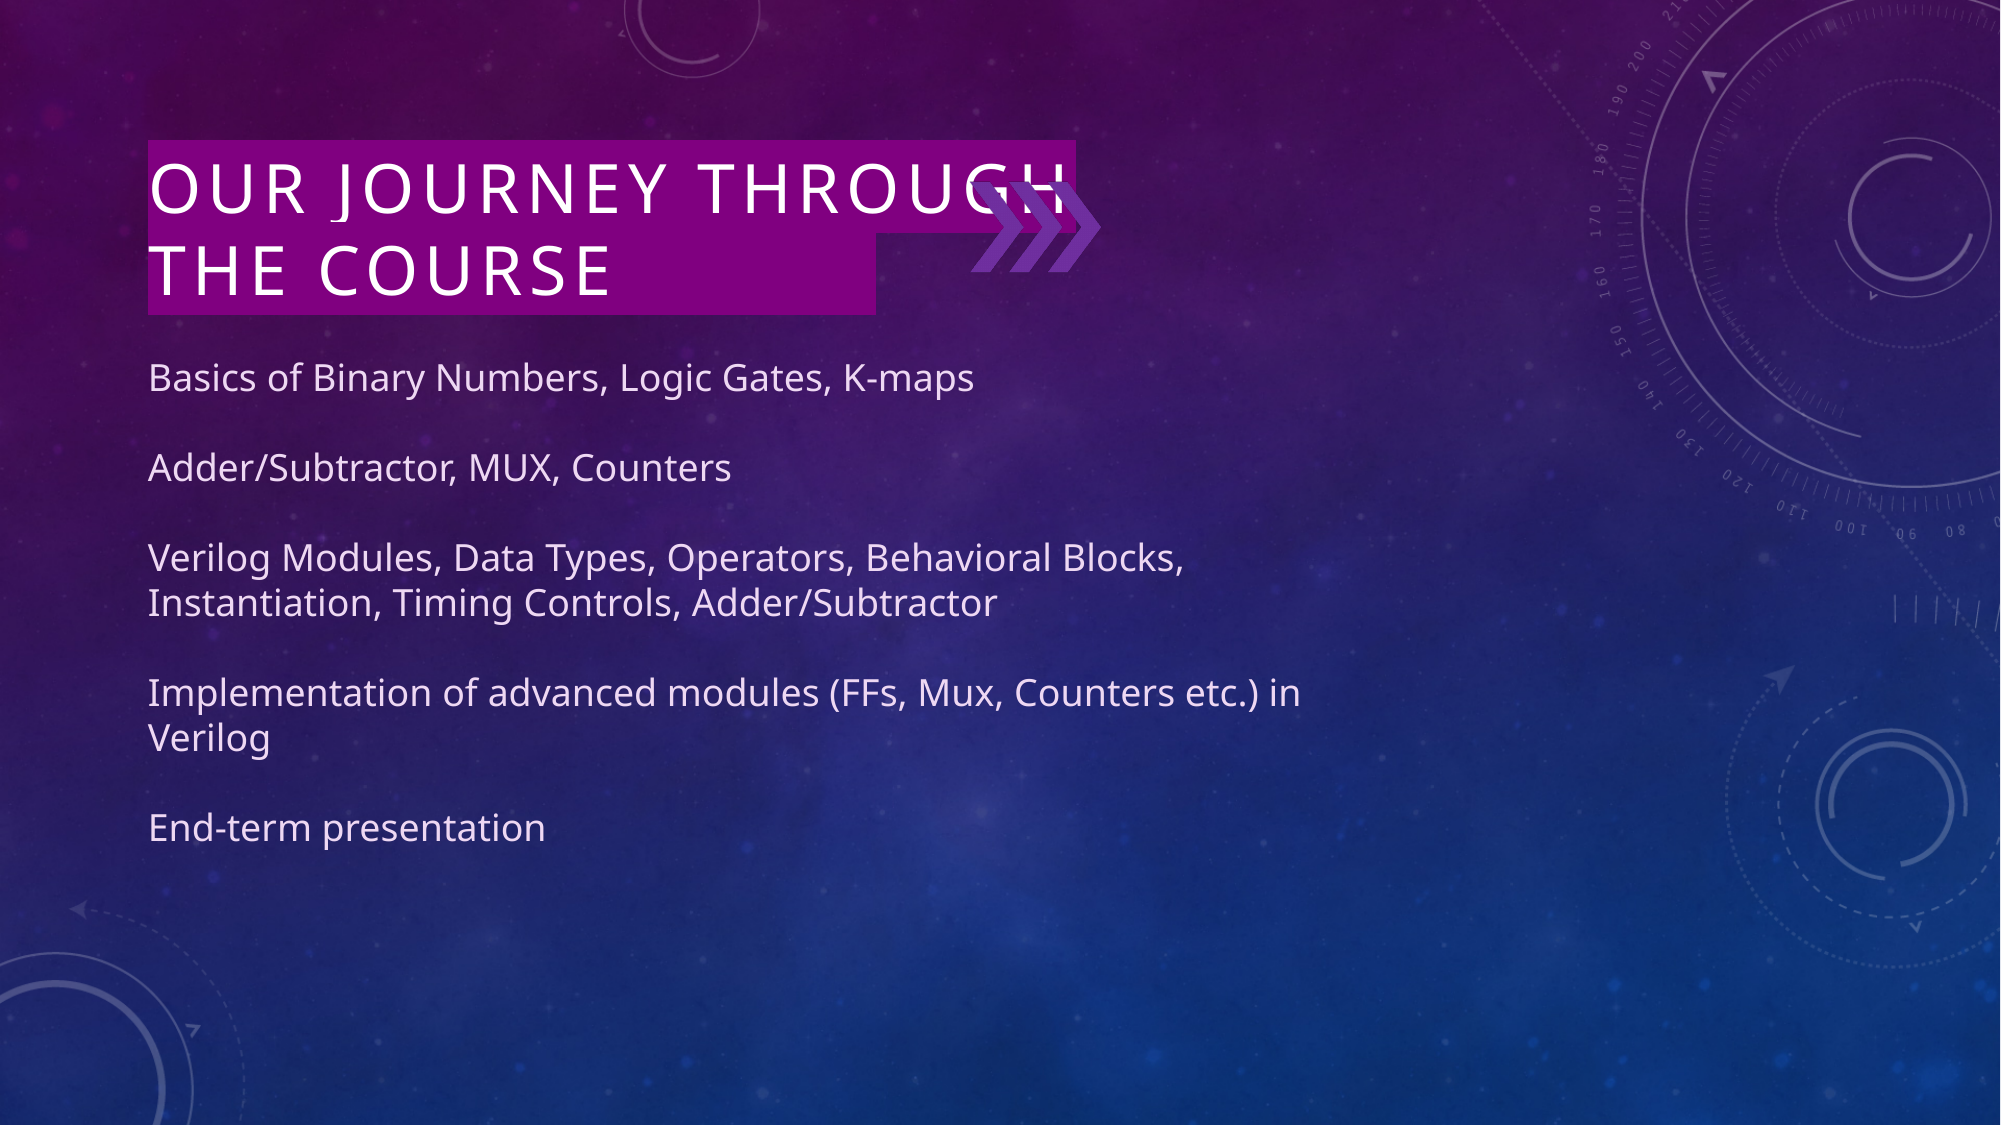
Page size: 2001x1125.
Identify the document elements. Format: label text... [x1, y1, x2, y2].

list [956, 149, 1112, 305]
picture [0, 0, 2001, 1125]
text_box Basics of Binary Numbers, Logic Gates, K-maps Adder/Subtractor, MUX, Counters Verilog Modules, Data Types, Operators, Behavioral Blocks, Instantiation, Timing Controls, Adder/Subtractor Implementation of advanced modules (FFs, Mux, Counters etc.) in Verilog End-term presentation [133, 346, 1439, 857]
title Our journey through the course [133, 107, 1112, 346]
